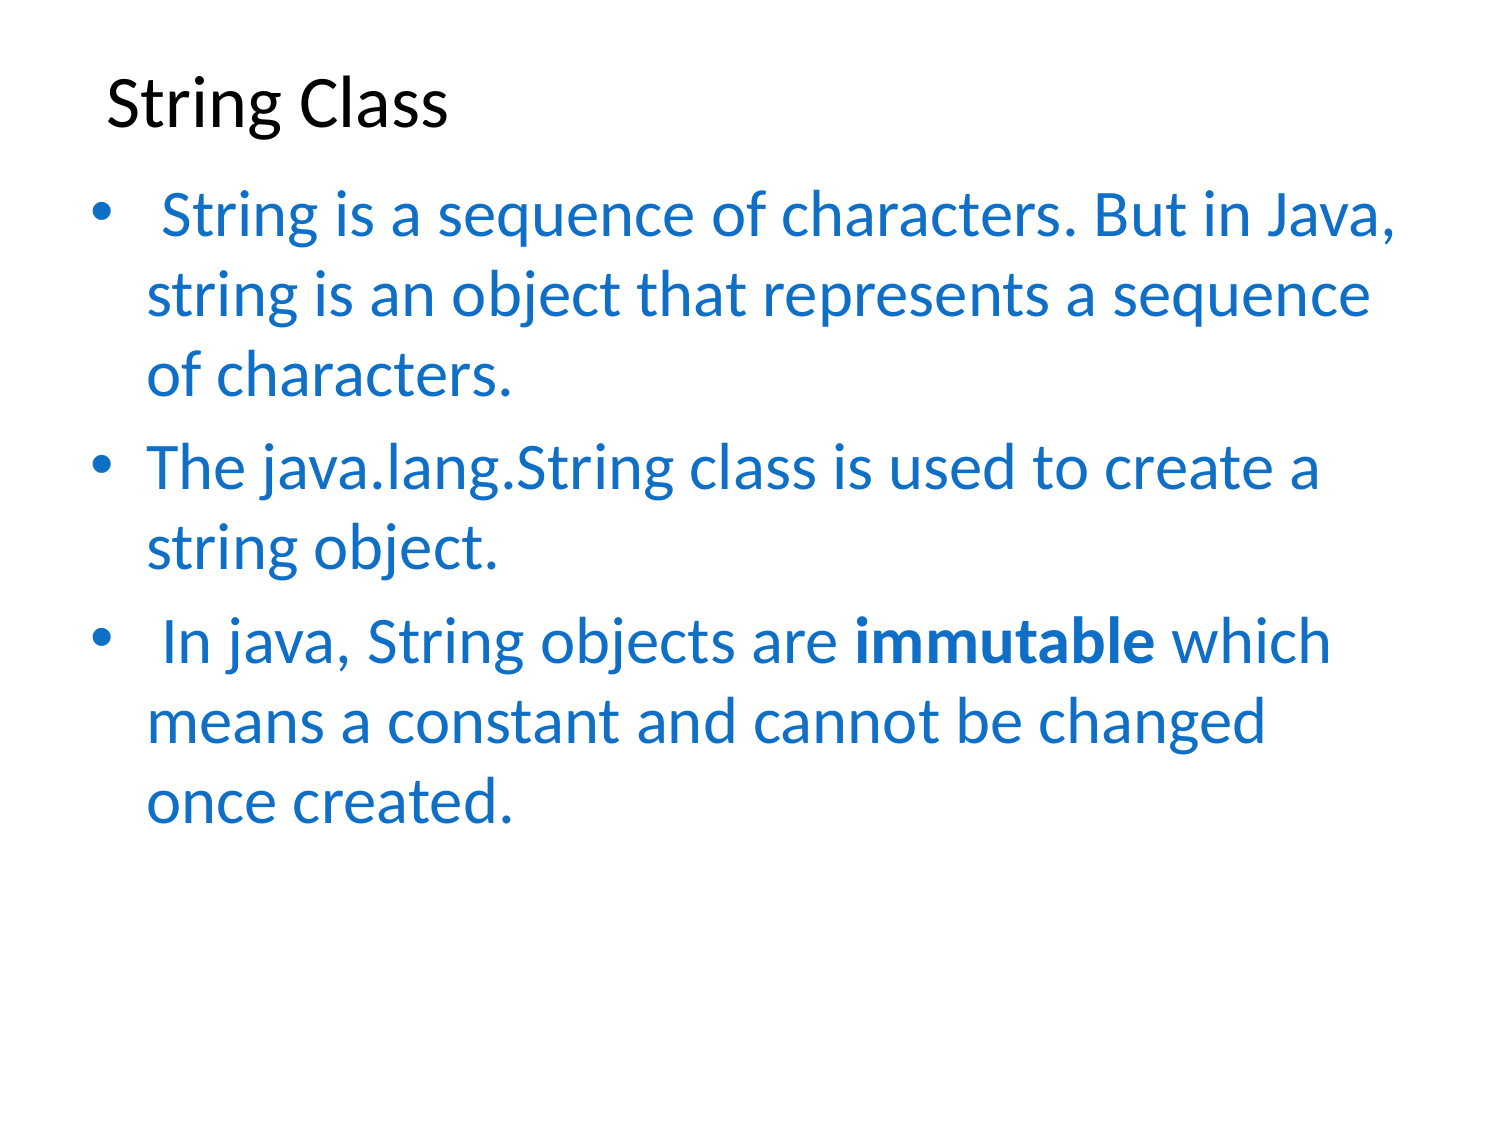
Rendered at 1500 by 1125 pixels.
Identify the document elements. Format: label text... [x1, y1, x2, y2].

list String is a sequence of characters. But in Java, string is an object that represents a sequence of characters. The java.lang.String class is used to create a string object. In java, String objects are immutable which means a constant and cannot be changed once created. [75, 162, 1425, 1005]
title String Class [75, 45, 1425, 150]
